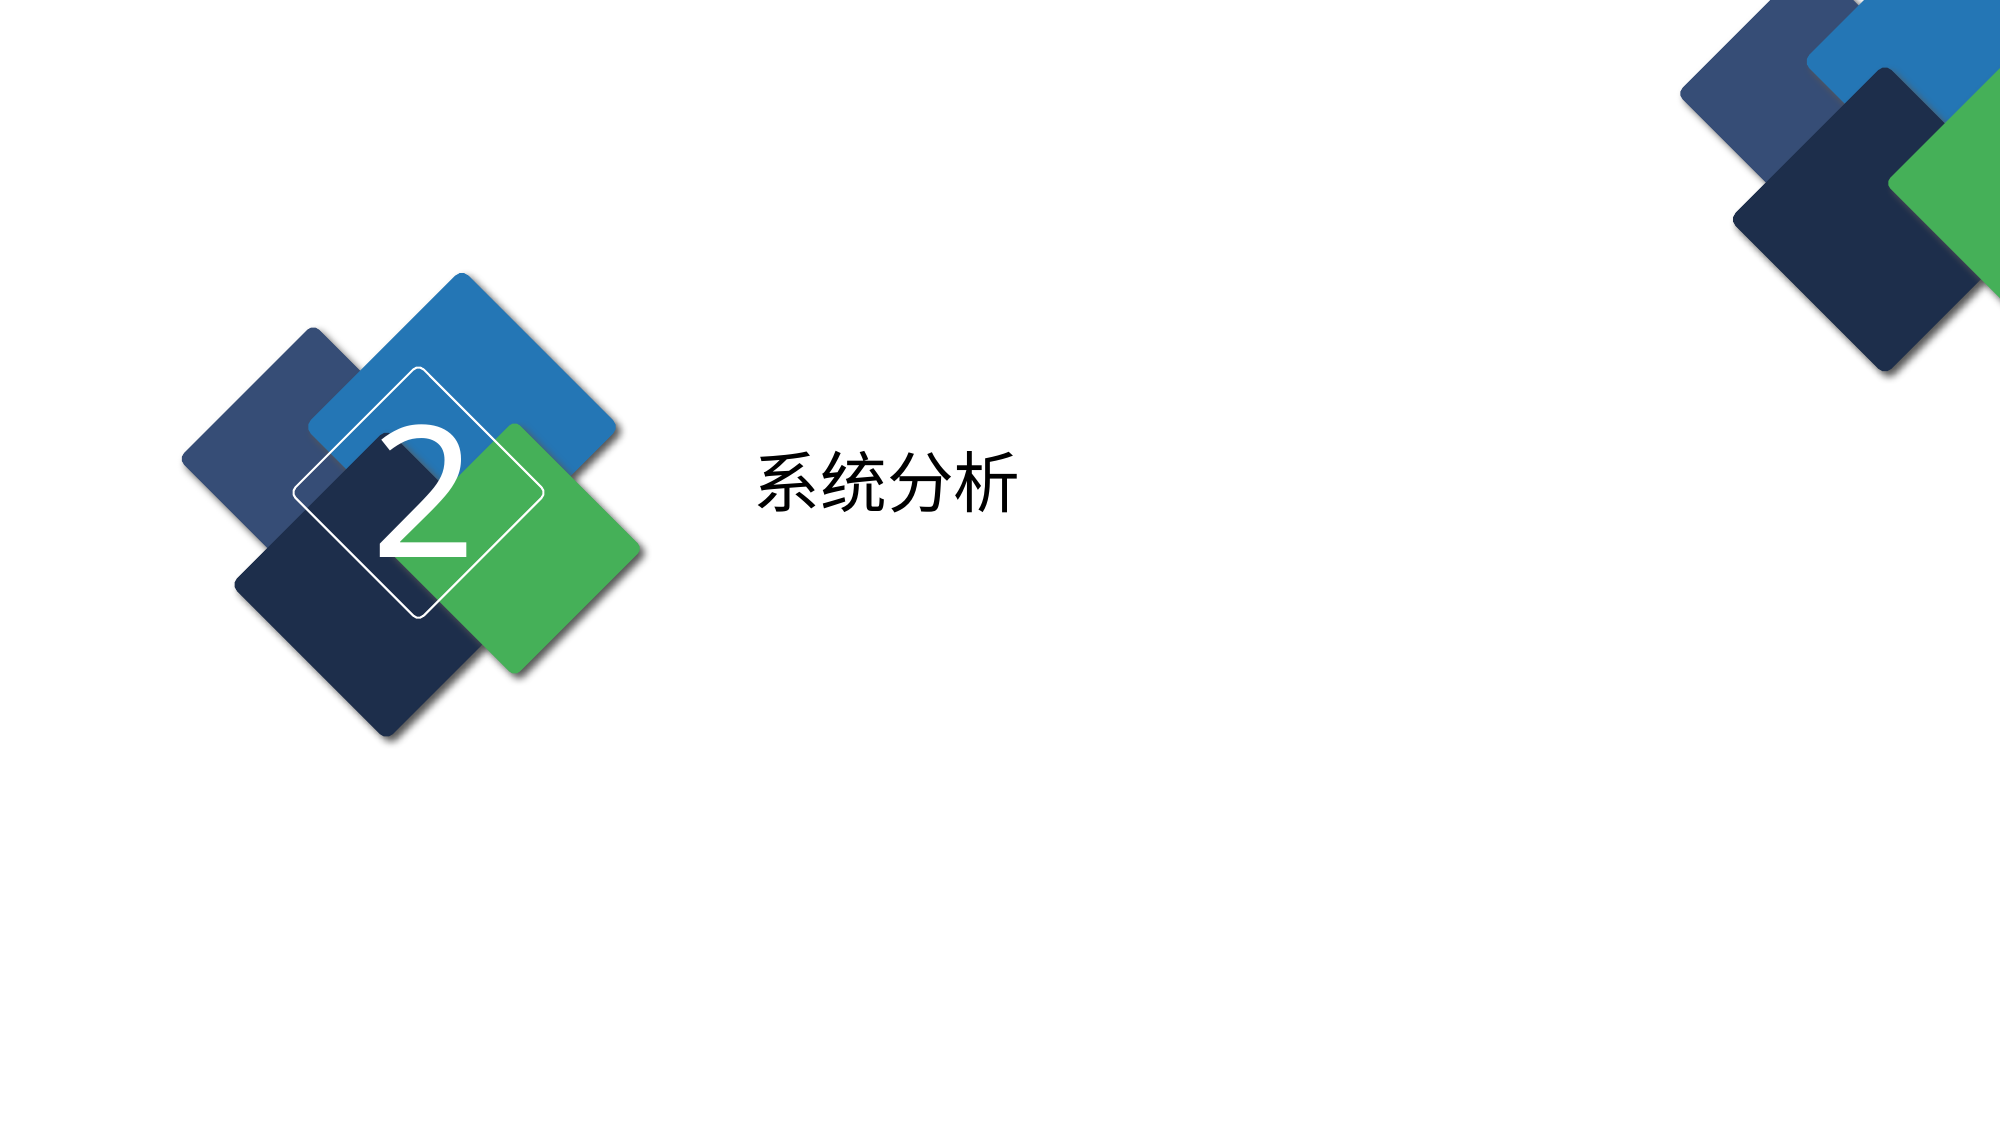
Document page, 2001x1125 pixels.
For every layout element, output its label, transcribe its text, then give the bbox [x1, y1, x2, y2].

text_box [1716, 0, 2000, 330]
text_box 系统分析 [739, 433, 1431, 529]
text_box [217, 315, 606, 695]
